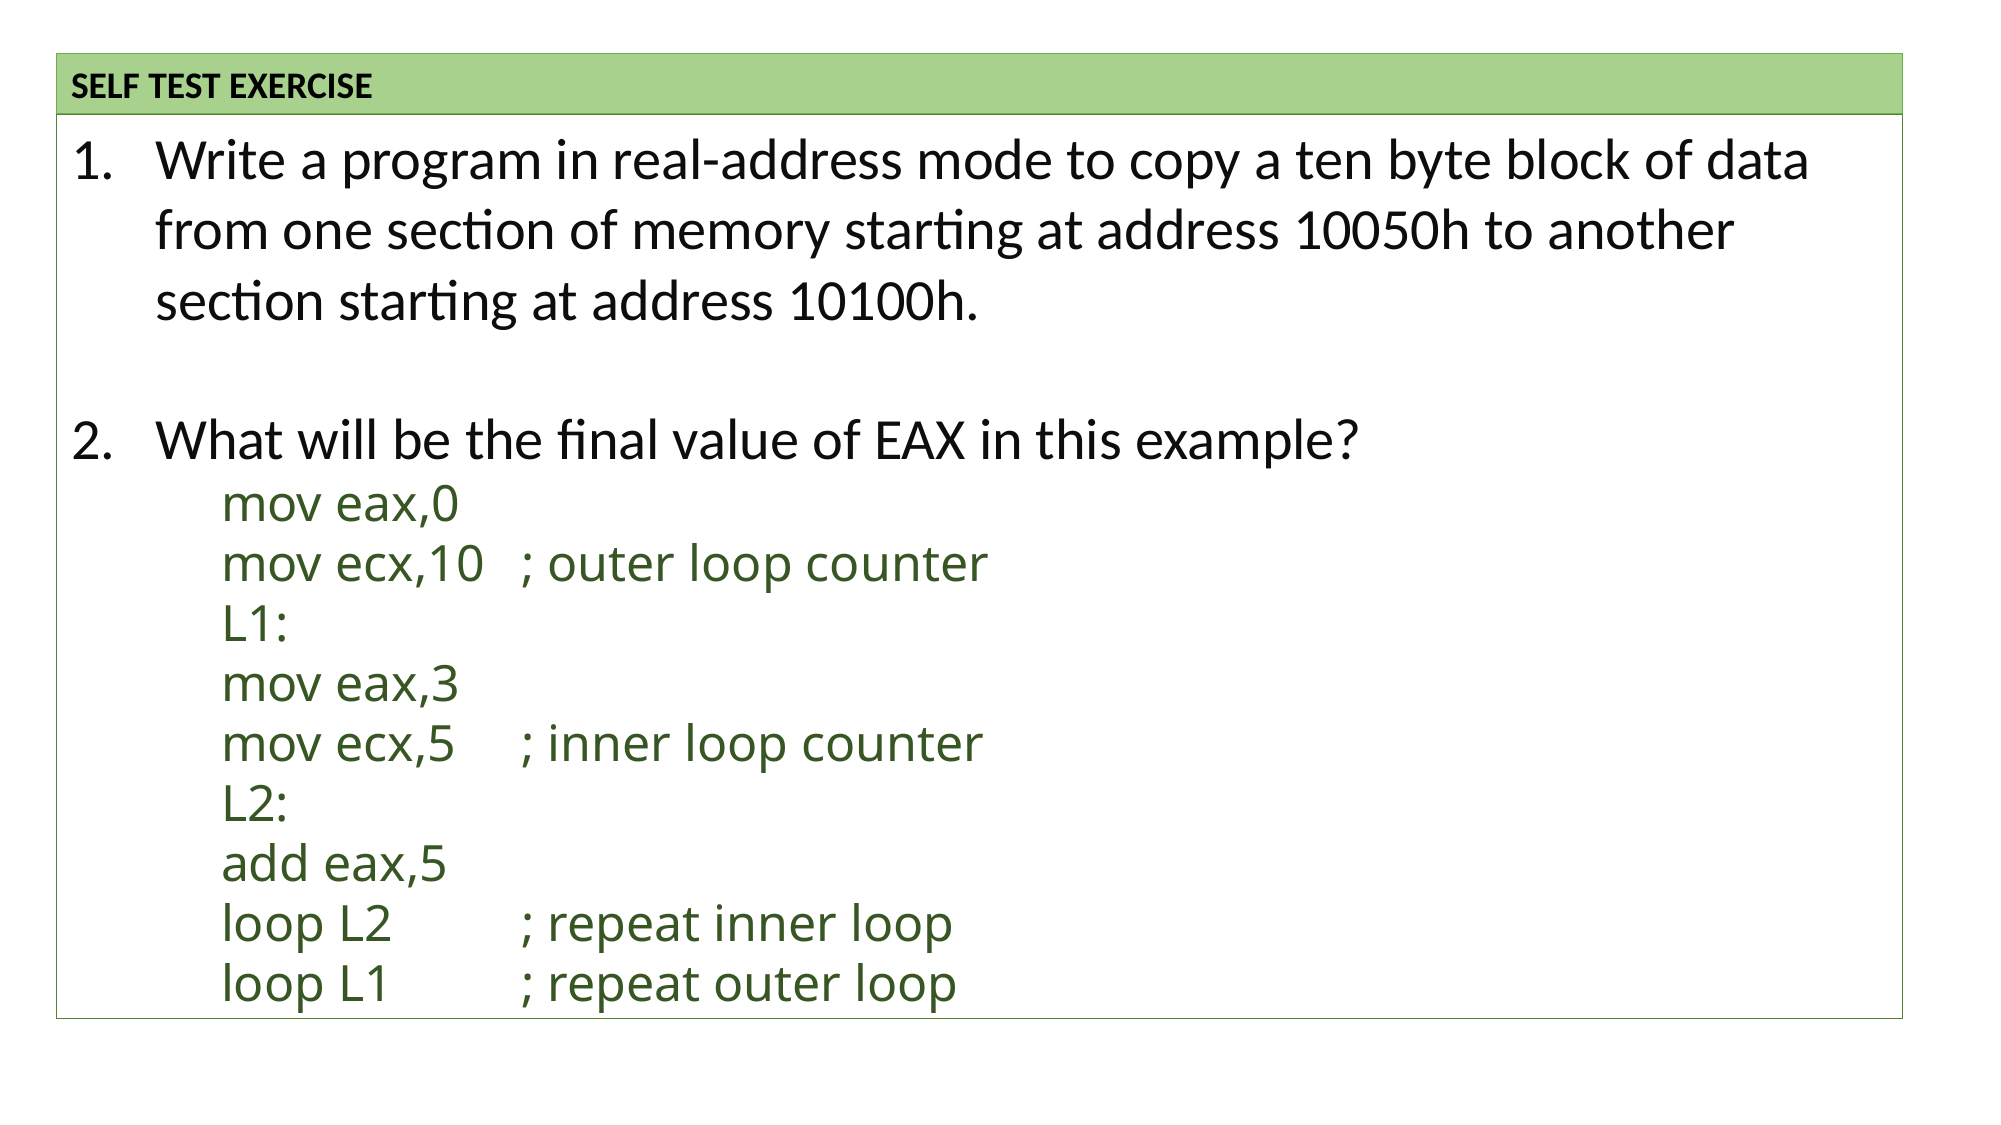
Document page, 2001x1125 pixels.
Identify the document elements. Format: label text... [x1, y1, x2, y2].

text_box SELF TEST EXERCISE [56, 53, 1903, 114]
text_box Write a program in real-address mode to copy a ten byte block of data from one section of memory starting at address 10050h to another section starting at address 10100h. What will be the final value of EAX in this example? mov eax,0 mov ecx,10 ; outer loop counter L1: mov eax,3 mov ecx,5 ; inner loop counter L2: add eax,5 loop L2 ; repeat inner loop loop L1 ; repeat outer loop [56, 114, 1903, 1019]
